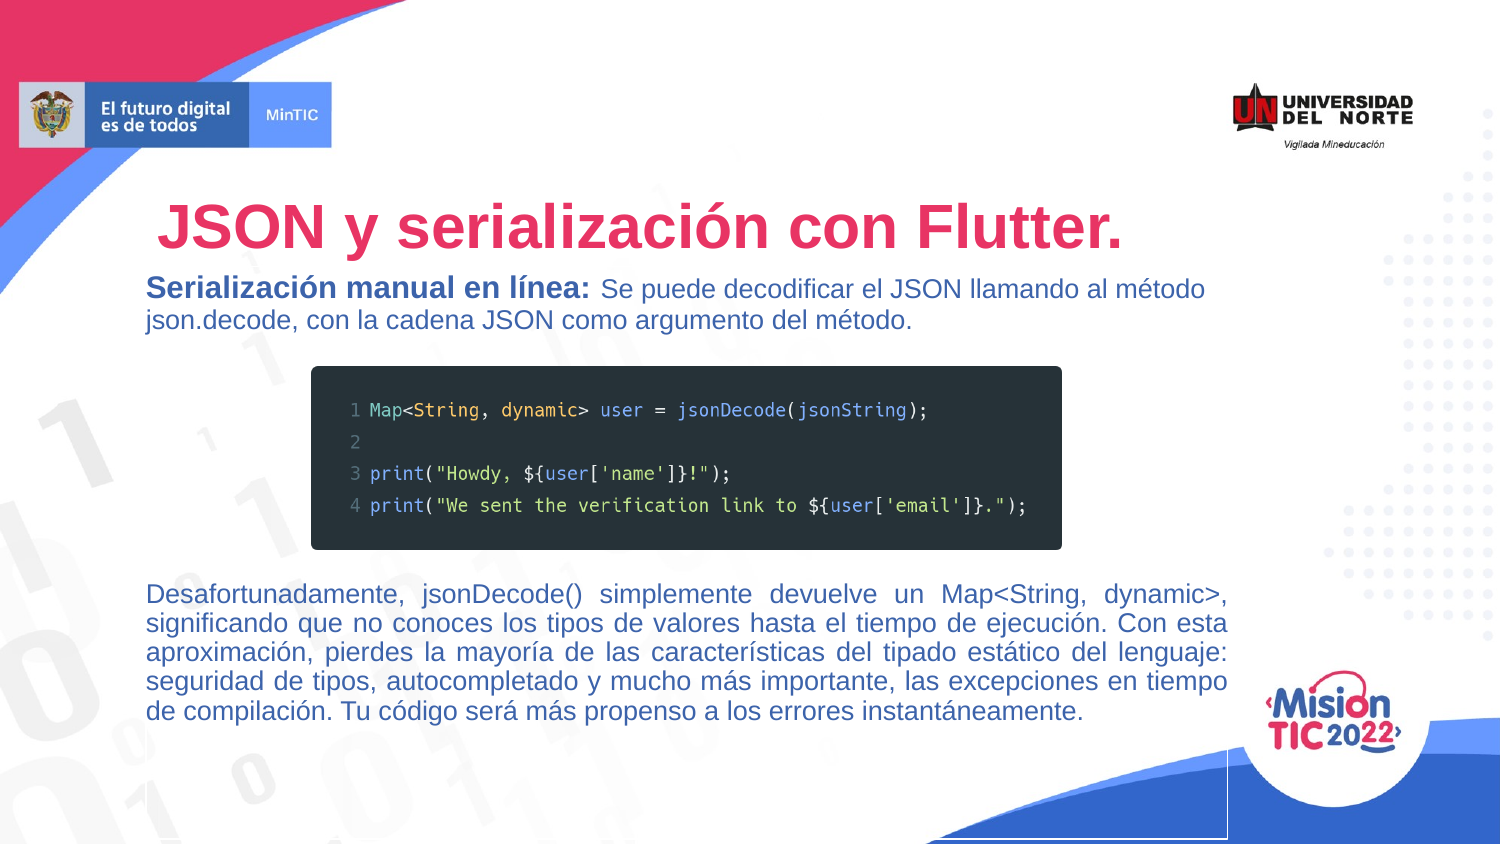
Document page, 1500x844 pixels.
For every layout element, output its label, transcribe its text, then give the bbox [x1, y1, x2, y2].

picture [0, 0, 1500, 844]
list Serialización manual en línea: Se puede decodificar el JSON llamando al método json.decode, con la cadena JSON como argumento del método. Desafortunadamente, jsonDecode() simplemente devuelve un Map<String, dynamic>, significando que no conoces los tipos de valores hasta el tiempo de ejecución. Con esta aproximación, pierdes la mayoría de las características del tipado estático del lenguaje: seguridad de tipos, autocompletado y mucho más importante, las excepciones en tiempo de compilación. Tu código será más propenso a los errores instantáneamente. [145, 266, 1228, 839]
title JSON y serialización con Flutter. [145, 165, 1378, 267]
